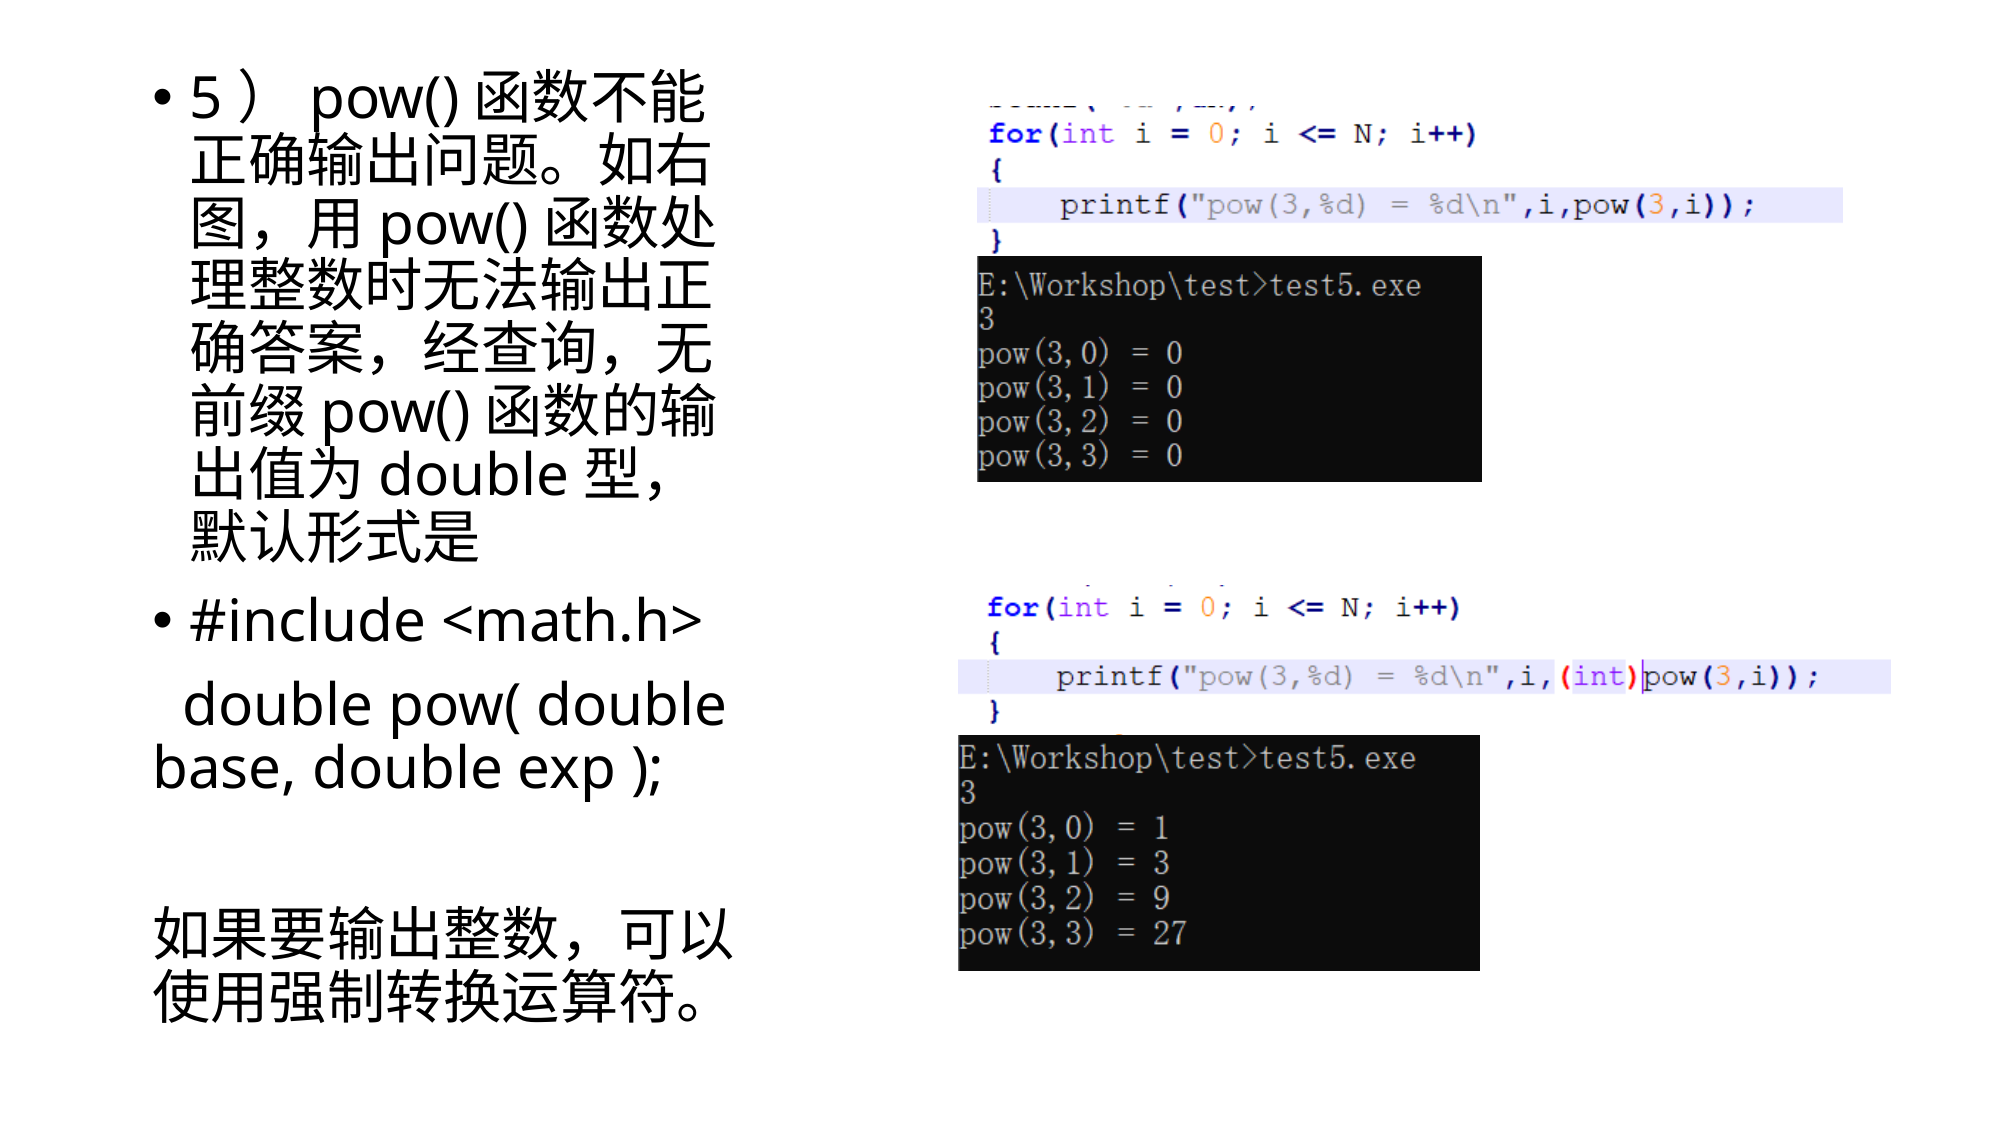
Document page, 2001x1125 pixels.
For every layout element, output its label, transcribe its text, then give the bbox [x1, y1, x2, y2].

list 5）pow()函数不能正确输出问题。如右图，用pow()函数处理整数时无法输出正确答案，经查询，无前缀pow()函数的输出值为double型，默认形式是 #include <math.h> double pow( double base, double exp ); 如果要输出整数，可以使用强制转换运算符。 [137, 60, 772, 1064]
picture [977, 106, 1843, 482]
picture [958, 585, 1891, 971]
